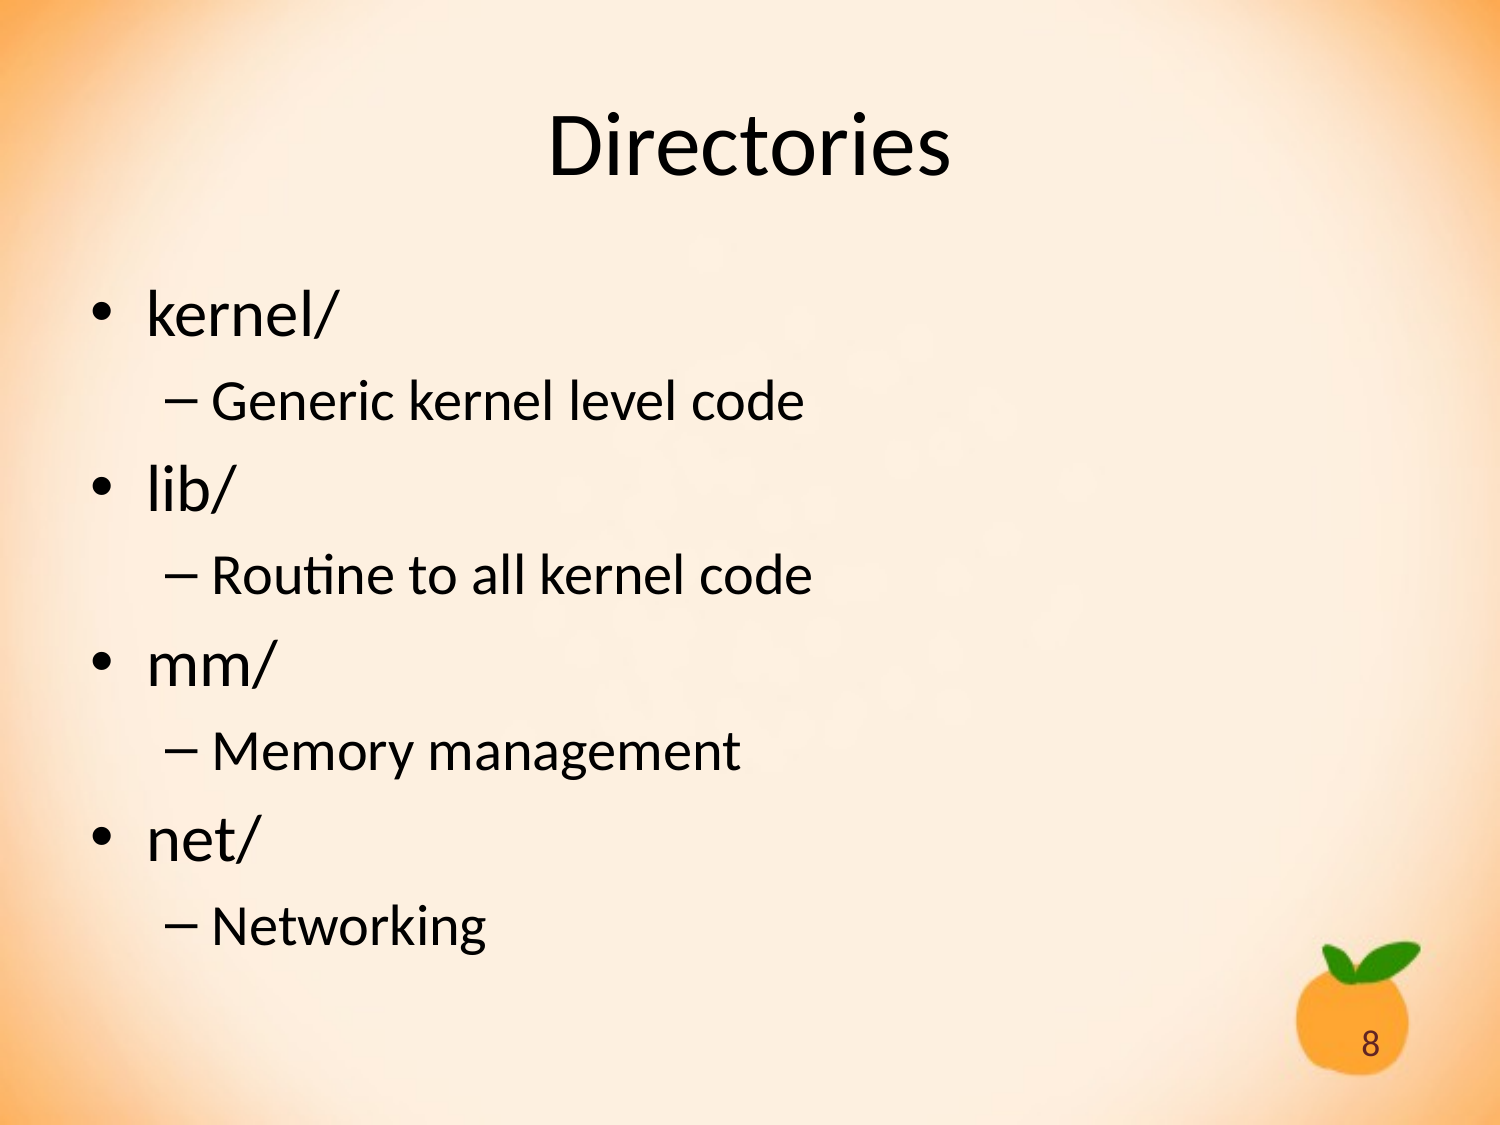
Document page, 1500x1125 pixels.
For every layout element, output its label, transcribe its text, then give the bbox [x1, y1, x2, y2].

title Directories [75, 45, 1425, 233]
list kernel/ Generic kernel level code lib/ Routine to all kernel code mm/ Memory management net/ Networking [75, 262, 1425, 1005]
slide_number 8 [1045, 1011, 1396, 1072]
picture [0, 0, 1500, 1125]
